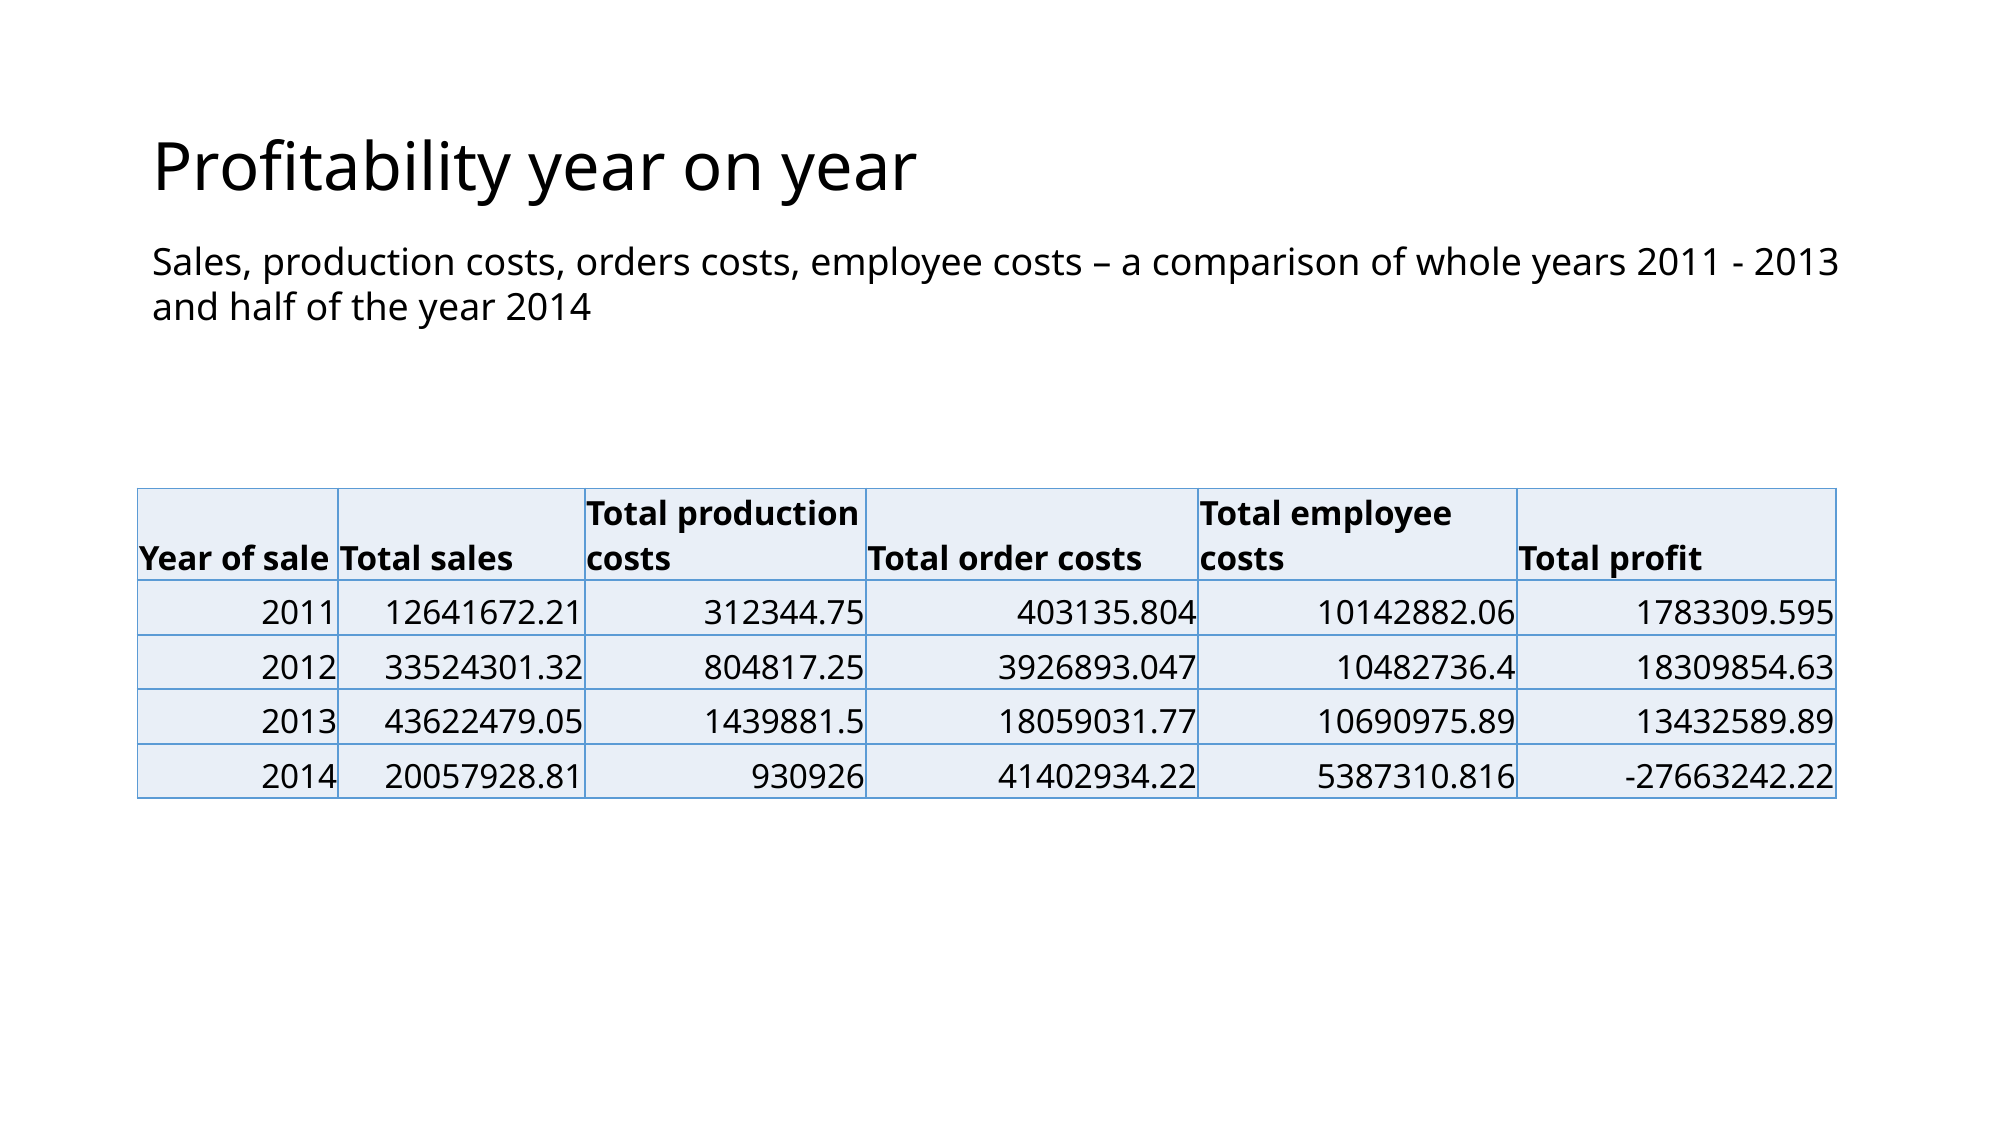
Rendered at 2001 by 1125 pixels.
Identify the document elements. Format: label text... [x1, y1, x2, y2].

table_cell 33524301.32 [339, 636, 584, 688]
table_cell 41402934.22 [867, 745, 1197, 797]
table_cell 10142882.06 [1199, 581, 1516, 634]
table_header Year of sale [138, 489, 337, 579]
table_header Total employee costs [1199, 489, 1516, 579]
table_cell 3926893.047 [867, 636, 1197, 688]
table_cell 5387310.816 [1199, 745, 1516, 797]
table_header Total sales [339, 489, 584, 579]
table_cell 1439881.5 [586, 690, 865, 743]
table_header Total profit [1518, 489, 1835, 579]
table_cell 2012 [138, 636, 337, 688]
table_cell 20057928.81 [339, 745, 584, 797]
table_cell 1783309.595 [1518, 581, 1835, 634]
table_cell 10690975.89 [1199, 690, 1516, 743]
table_cell 403135.804 [867, 581, 1197, 634]
text_box Sales, production costs, orders costs, employee costs – a comparison of whole years 2011 - 2013 and half of the year 2014 [137, 231, 1947, 336]
table_cell 12641672.21 [339, 581, 584, 634]
table_header Total order costs [867, 489, 1197, 579]
title Profitability year on year [137, 59, 1863, 231]
table_cell 18309854.63 [1518, 636, 1835, 688]
table_cell 804817.25 [586, 636, 865, 688]
table_cell 312344.75 [586, 581, 865, 634]
table_cell 43622479.05 [339, 690, 584, 743]
table_cell 2011 [138, 581, 337, 634]
table_cell 2013 [138, 690, 337, 743]
table_cell 2014 [138, 745, 337, 797]
table_header Total production costs [586, 489, 865, 579]
table_cell 10482736.4 [1199, 636, 1516, 688]
table_cell -27663242.22 [1518, 745, 1835, 797]
table_cell 13432589.89 [1518, 690, 1835, 743]
table_cell 930926 [586, 745, 865, 797]
table_cell 18059031.77 [867, 690, 1197, 743]
